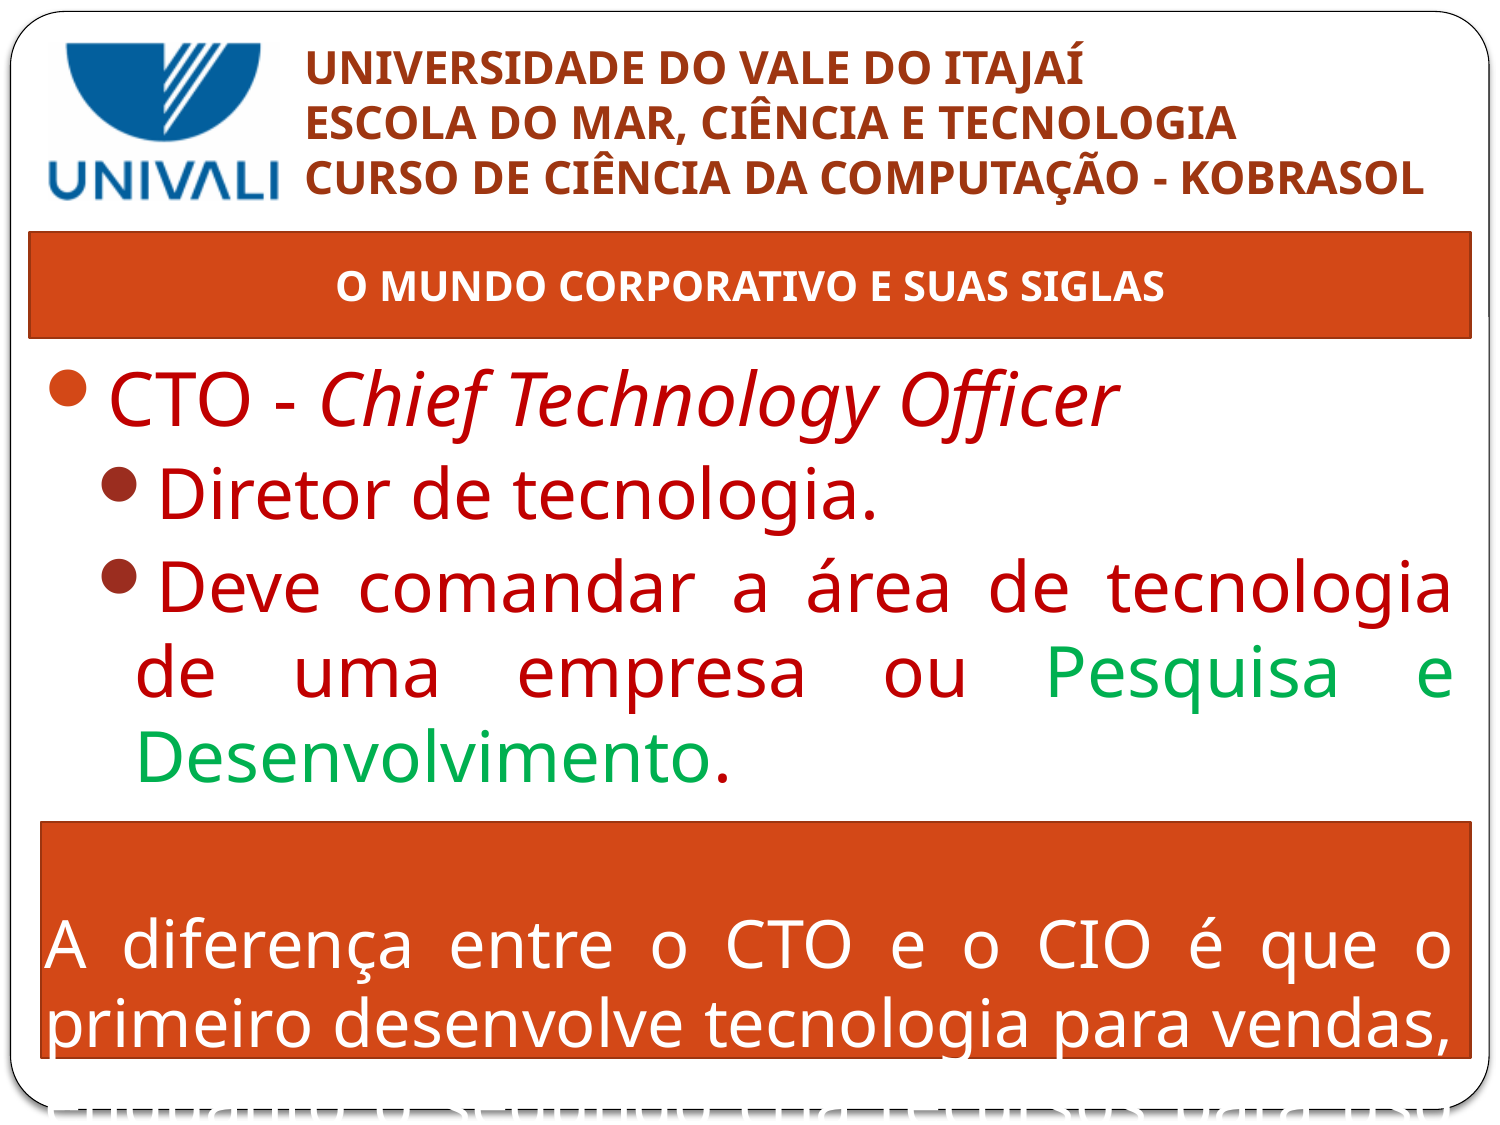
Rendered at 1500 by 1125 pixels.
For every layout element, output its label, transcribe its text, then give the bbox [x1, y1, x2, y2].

picture [29, 30, 294, 216]
list CTO - Chief Technology Officer Diretor de tecnologia. Deve comandar a área de tecnologia de uma empresa ou Pesquisa e Desenvolvimento. A diferença entre o CTO e o CIO é que o primeiro desenvolve tecnologia para vendas, enquanto o segundo cria recursos para uso interno. [29, 344, 1471, 1094]
text_box O MUNDO CORPORATIVO E SUAS SIGLAS [28, 231, 1472, 339]
text_box UNIVERSIDADE DO VALE DO ITAJAÍ ESCOLA DO MAR, CIÊNCIA E TECNOLOGIA CURSO DE CIÊNCIA DA COMPUTAÇÃO - KOBRASOL [296, 30, 1500, 211]
